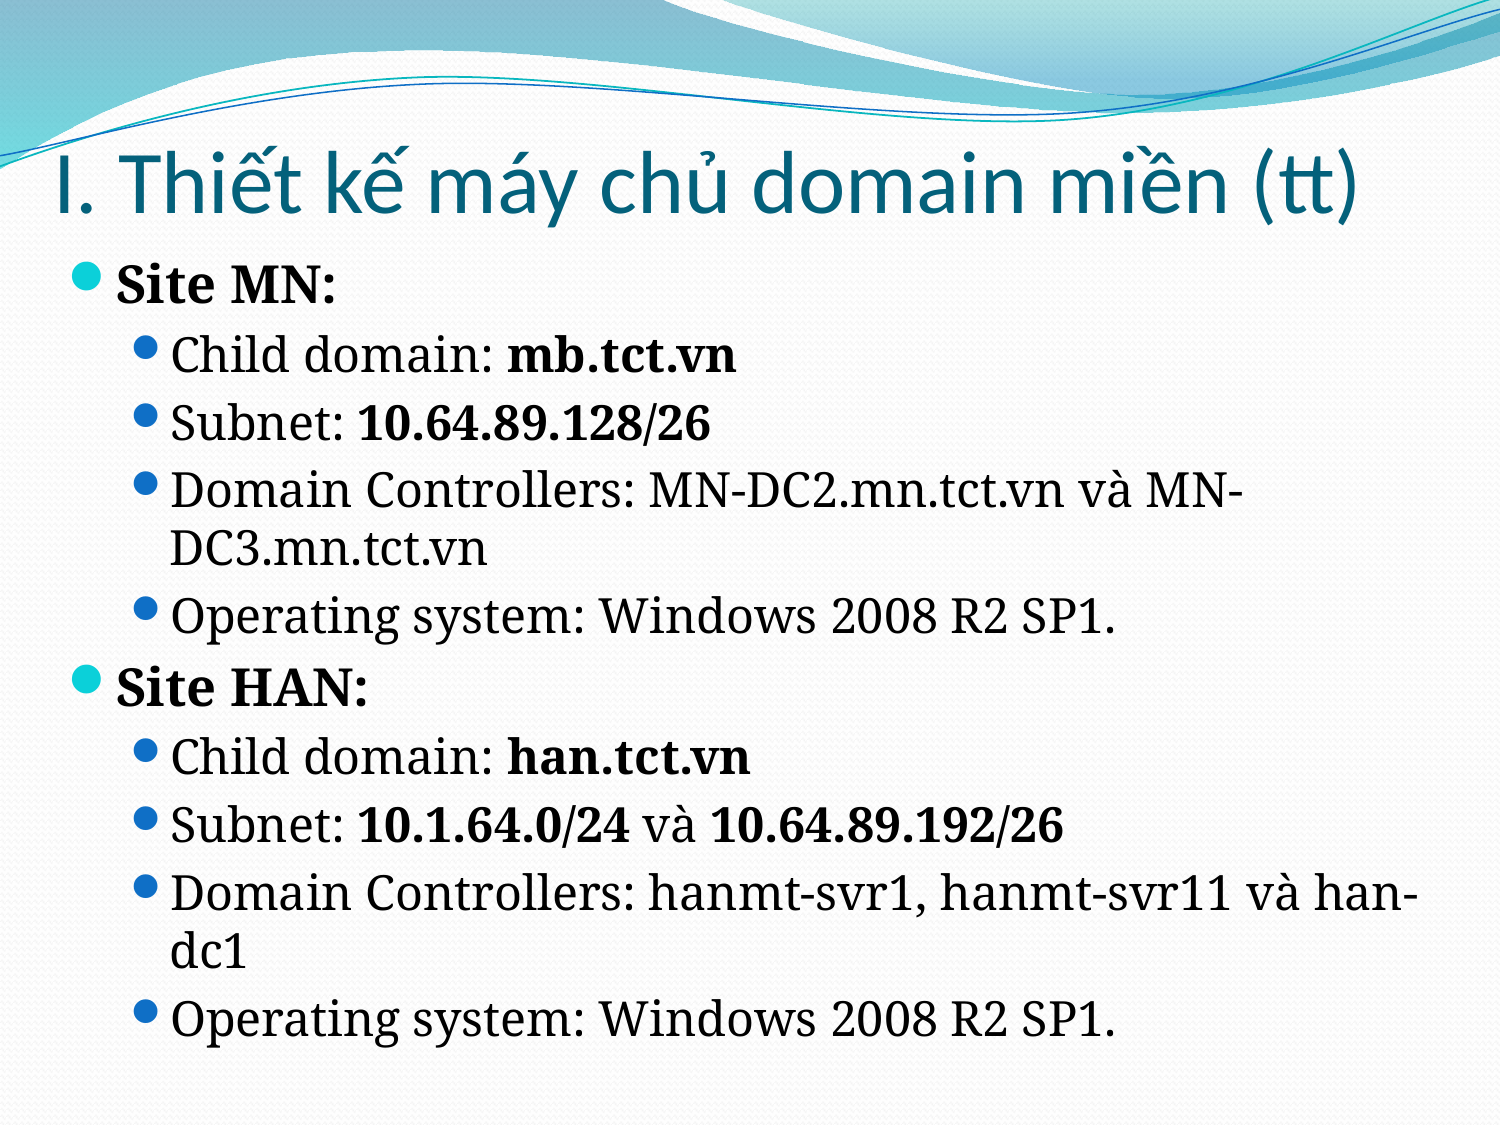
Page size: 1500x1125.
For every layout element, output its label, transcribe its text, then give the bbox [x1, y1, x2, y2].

list Site MN: Child domain: mb.tct.vn Subnet: 10.64.89.128/26 Domain Controllers: MN-DC2.mn.tct.vn và MN-DC3.mn.tct.vn Operating system: Windows 2008 R2 SP1. Site HAN: Child domain: han.tct.vn Subnet: 10.1.64.0/24 và 10.64.89.192/26 Domain Controllers: hanmt-svr1, hanmt-svr11 và han-dc1 Operating system: Windows 2008 R2 SP1. [53, 243, 1483, 1059]
title I. Thiết kế máy chủ domain miền (tt) [53, 115, 1459, 232]
